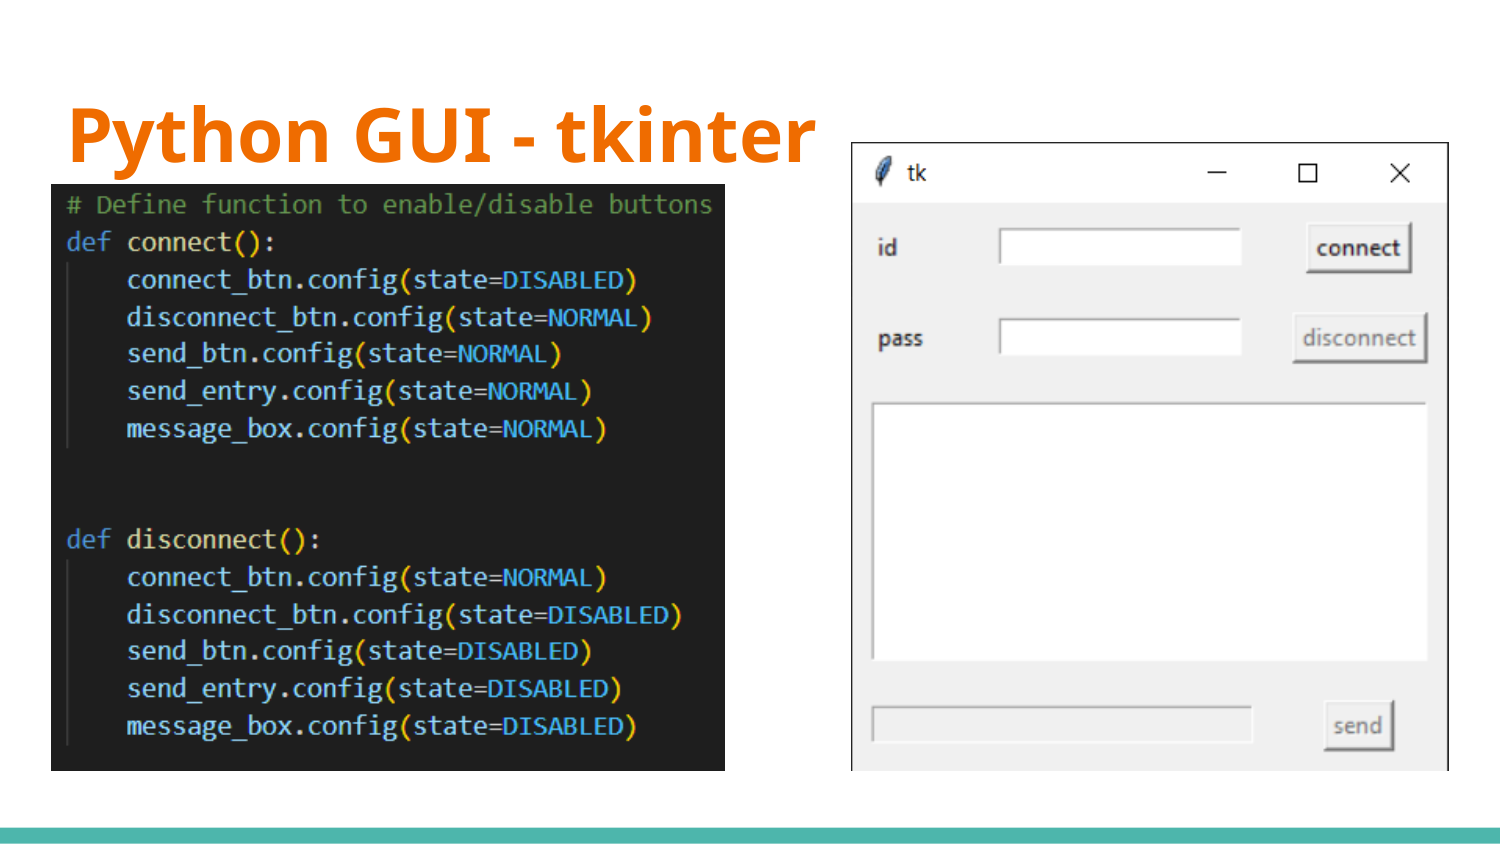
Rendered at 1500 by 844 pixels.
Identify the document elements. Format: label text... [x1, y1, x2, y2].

picture [50, 184, 725, 771]
title Python GUI - tkinter [51, 72, 1449, 189]
picture [851, 142, 1450, 771]
